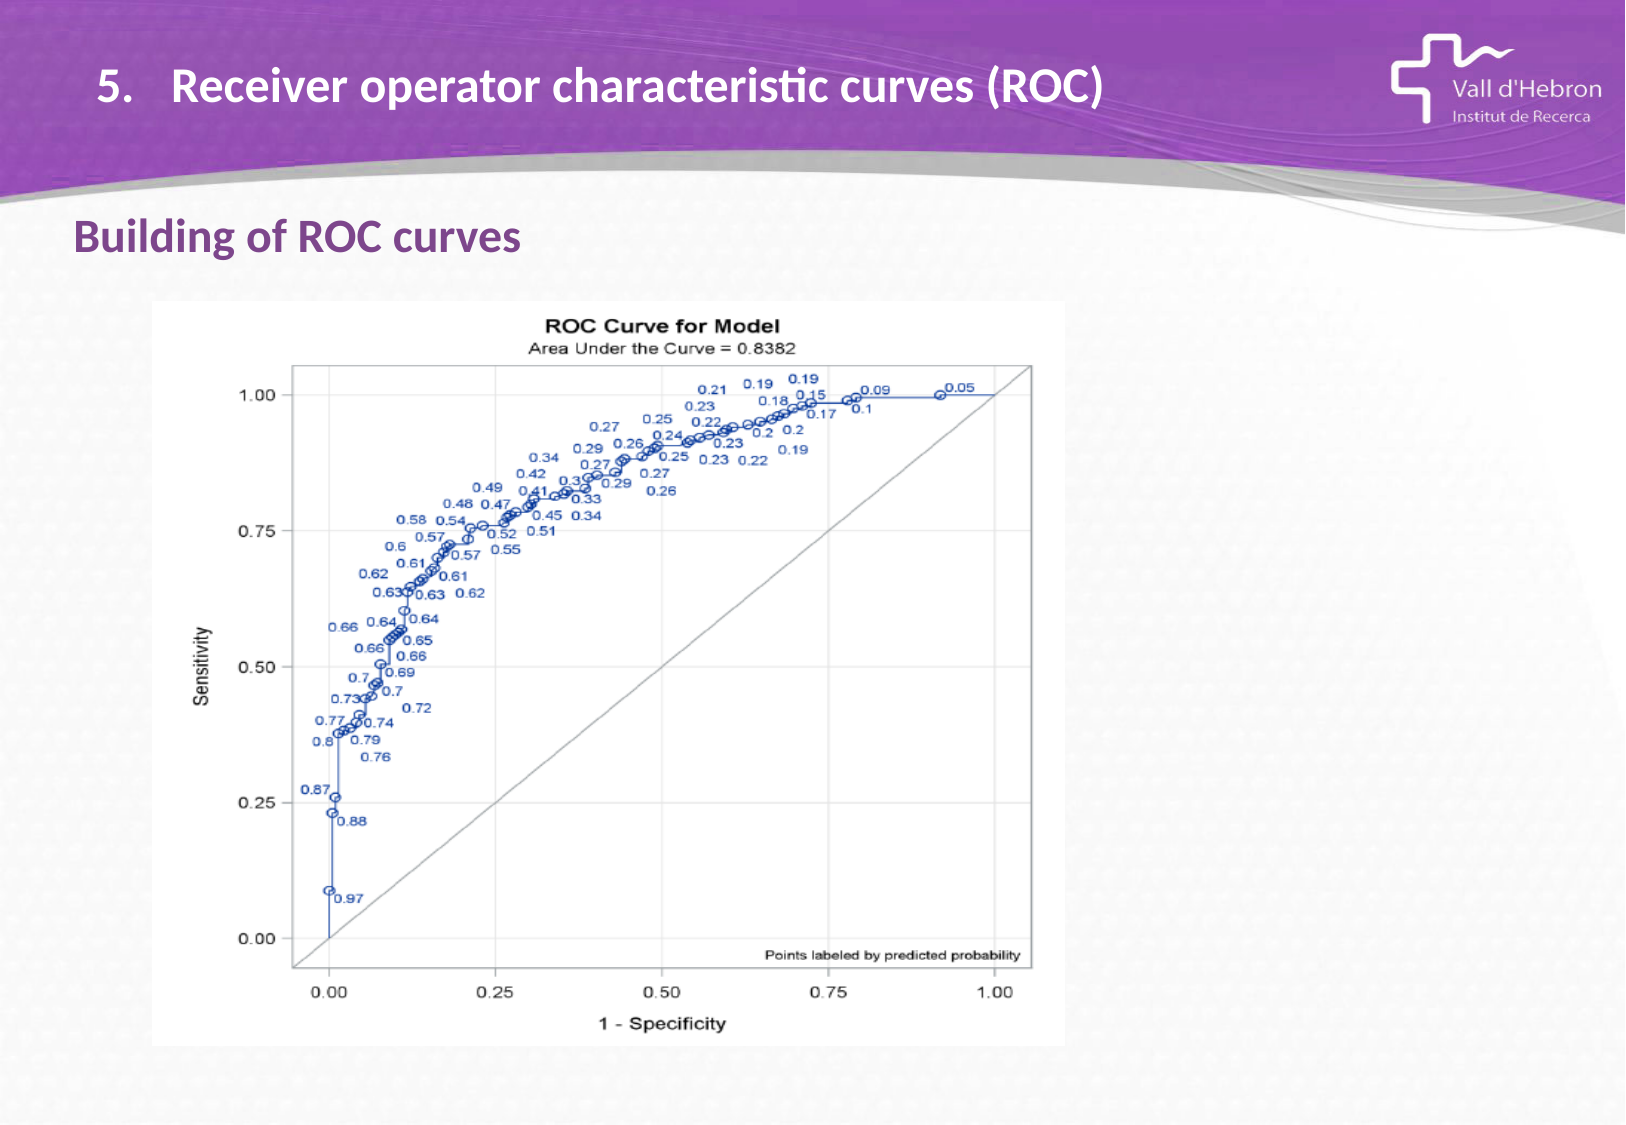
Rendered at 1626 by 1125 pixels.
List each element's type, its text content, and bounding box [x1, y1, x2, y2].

title Receiver operator characteristic curves (ROC) [81, 45, 1544, 233]
list Building of ROC curves [58, 197, 1495, 268]
picture [0, 0, 1625, 1125]
